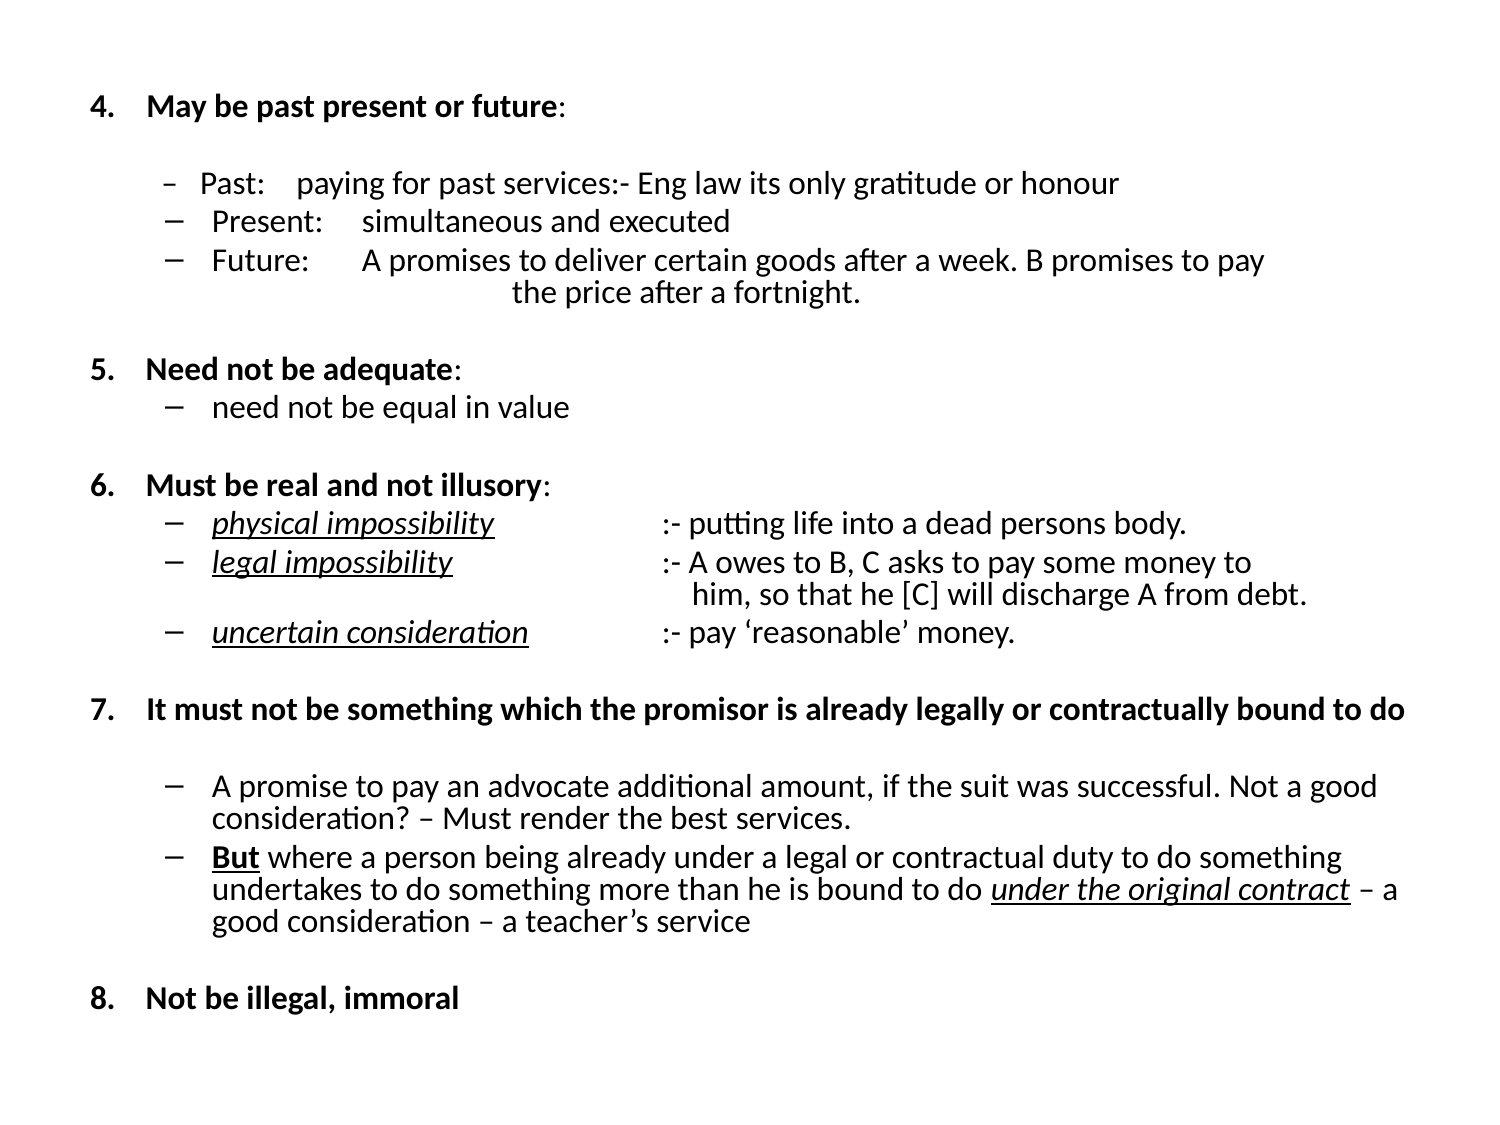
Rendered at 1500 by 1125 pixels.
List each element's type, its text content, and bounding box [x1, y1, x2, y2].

list 4. May be past present or future: – Past: paying for past services:- Eng law its only gratitude or honour Present: simultaneous and executed Future: A promises to deliver certain goods after a week. B promises to pay the price after a fortnight. 5. Need not be adequate: need not be equal in value 6. Must be real and not illusory: physical impossibility :- putting life into a dead persons body. legal impossibility :- A owes to B, C asks to pay some money to him, so that he [C] will discharge A from debt. uncertain consideration :- pay ‘reasonable’ money. 7. It must not be something which the promisor is already legally or contractually bound to do A promise to pay an advocate additional amount, if the suit was successful. Not a good consideration? – Must render the best services. But where a person being already under a legal or contractual duty to do something undertakes to do something more than he is bound to do under the original contract – a good consideration – a teacher’s service 8. Not be illegal, immoral [75, 37, 1425, 1088]
